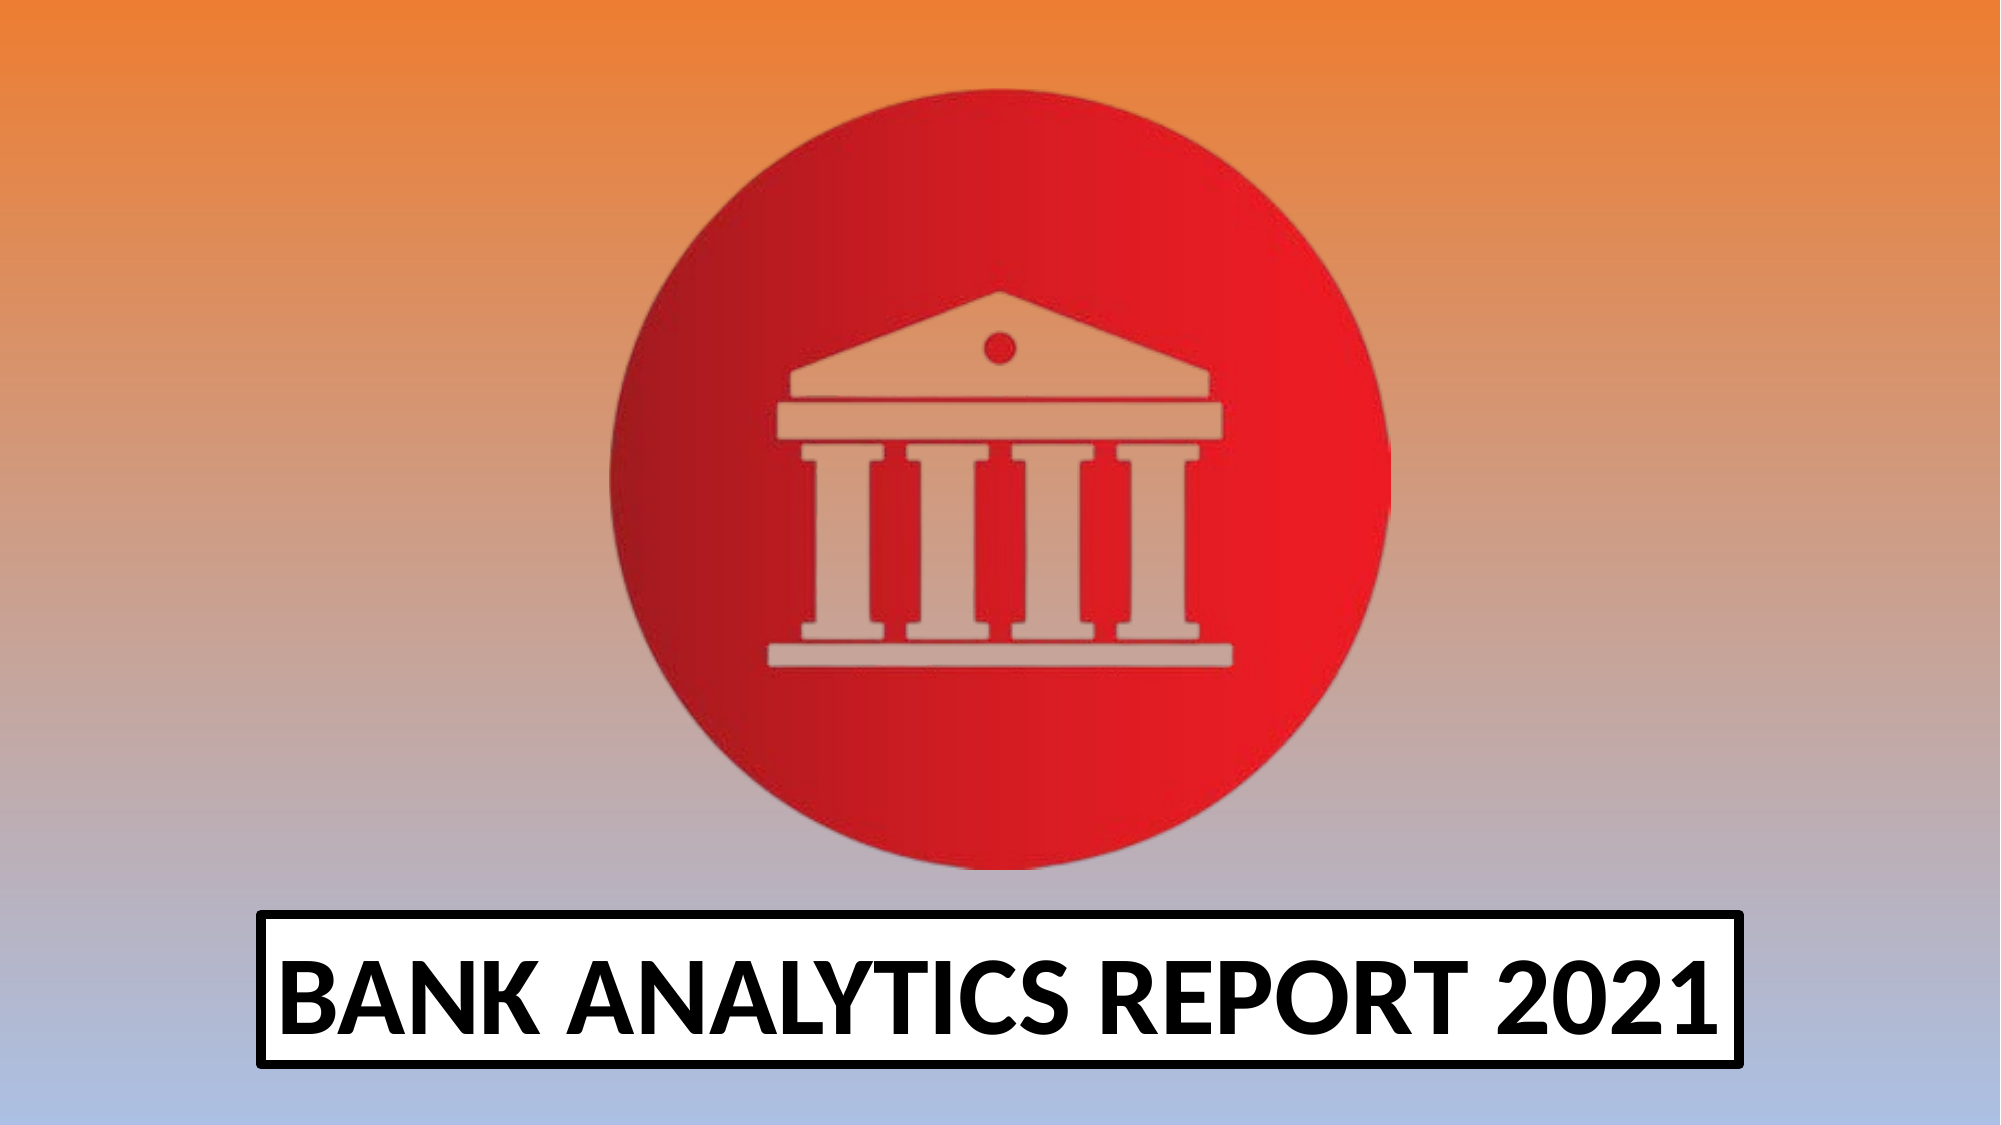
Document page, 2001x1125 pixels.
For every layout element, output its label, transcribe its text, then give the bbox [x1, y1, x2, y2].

picture [609, 88, 1391, 870]
text_box BANK ANALYTICS REPORT 2021 [261, 914, 1739, 1065]
